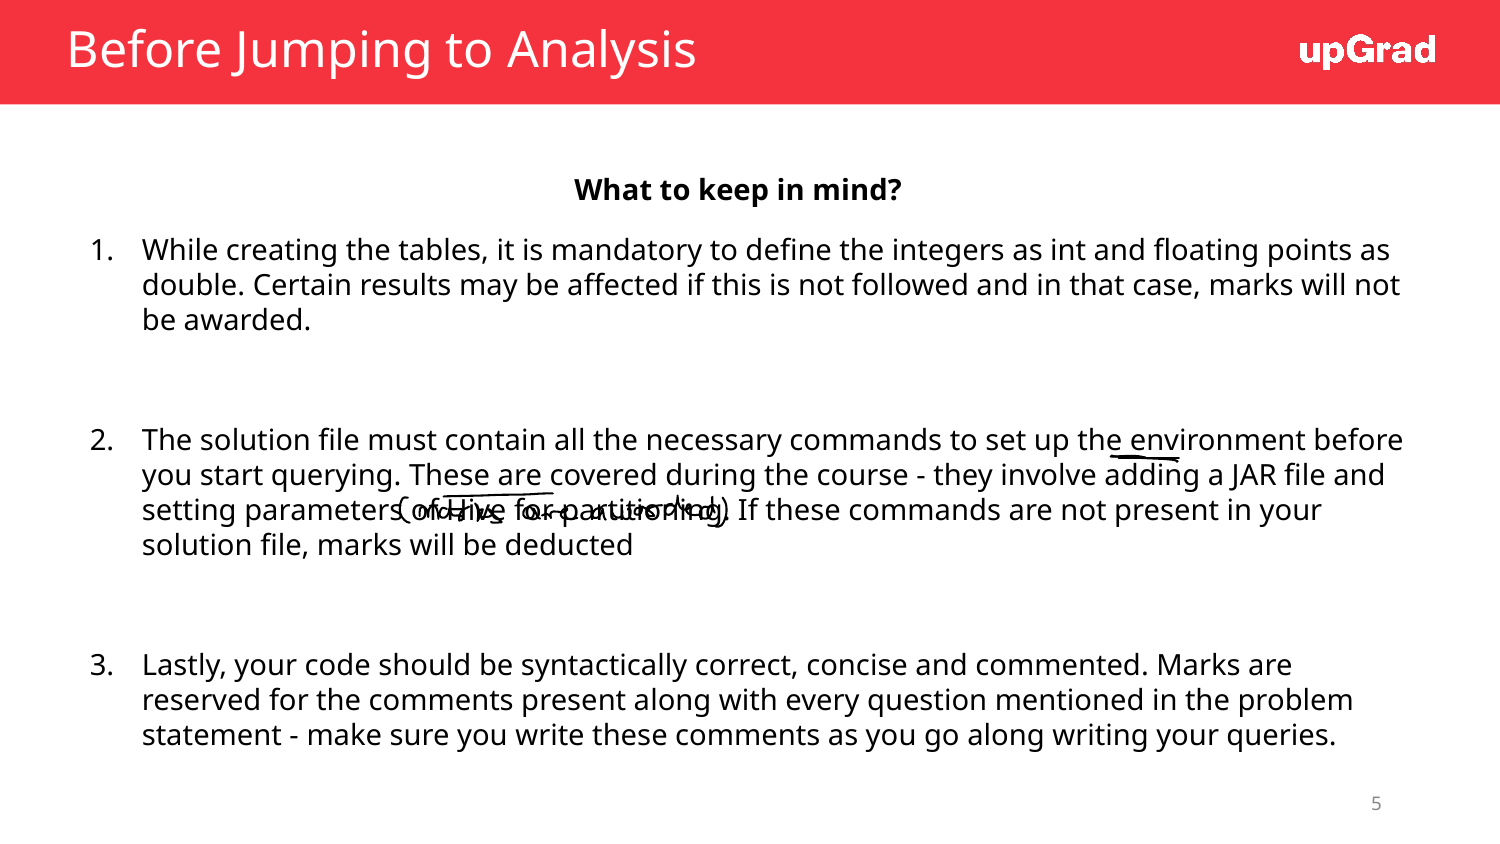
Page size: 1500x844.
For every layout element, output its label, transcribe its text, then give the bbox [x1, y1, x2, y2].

list What to keep in mind? While creating the tables, it is mandatory to define the integers as int and floating points as double. Certain results may be affected if this is not followed and in that case, marks will not be awarded. The solution file must contain all the necessary commands to set up the environment before you start querying. These are covered during the course - they involve adding a JAR file and setting parameters of Hive for partitioning. If these commands are not present in your solution file, marks will be deducted Lastly, your code should be syntactically correct, concise and commented. Marks are reserved for the comments present along with every question mentioned in the problem statement - make sure you write these comments as you go along writing your queries. [51, 164, 1425, 773]
picture [1300, 34, 1435, 70]
title Before Jumping to Analysis [51, 20, 924, 83]
slide_number 5 [1059, 782, 1397, 827]
